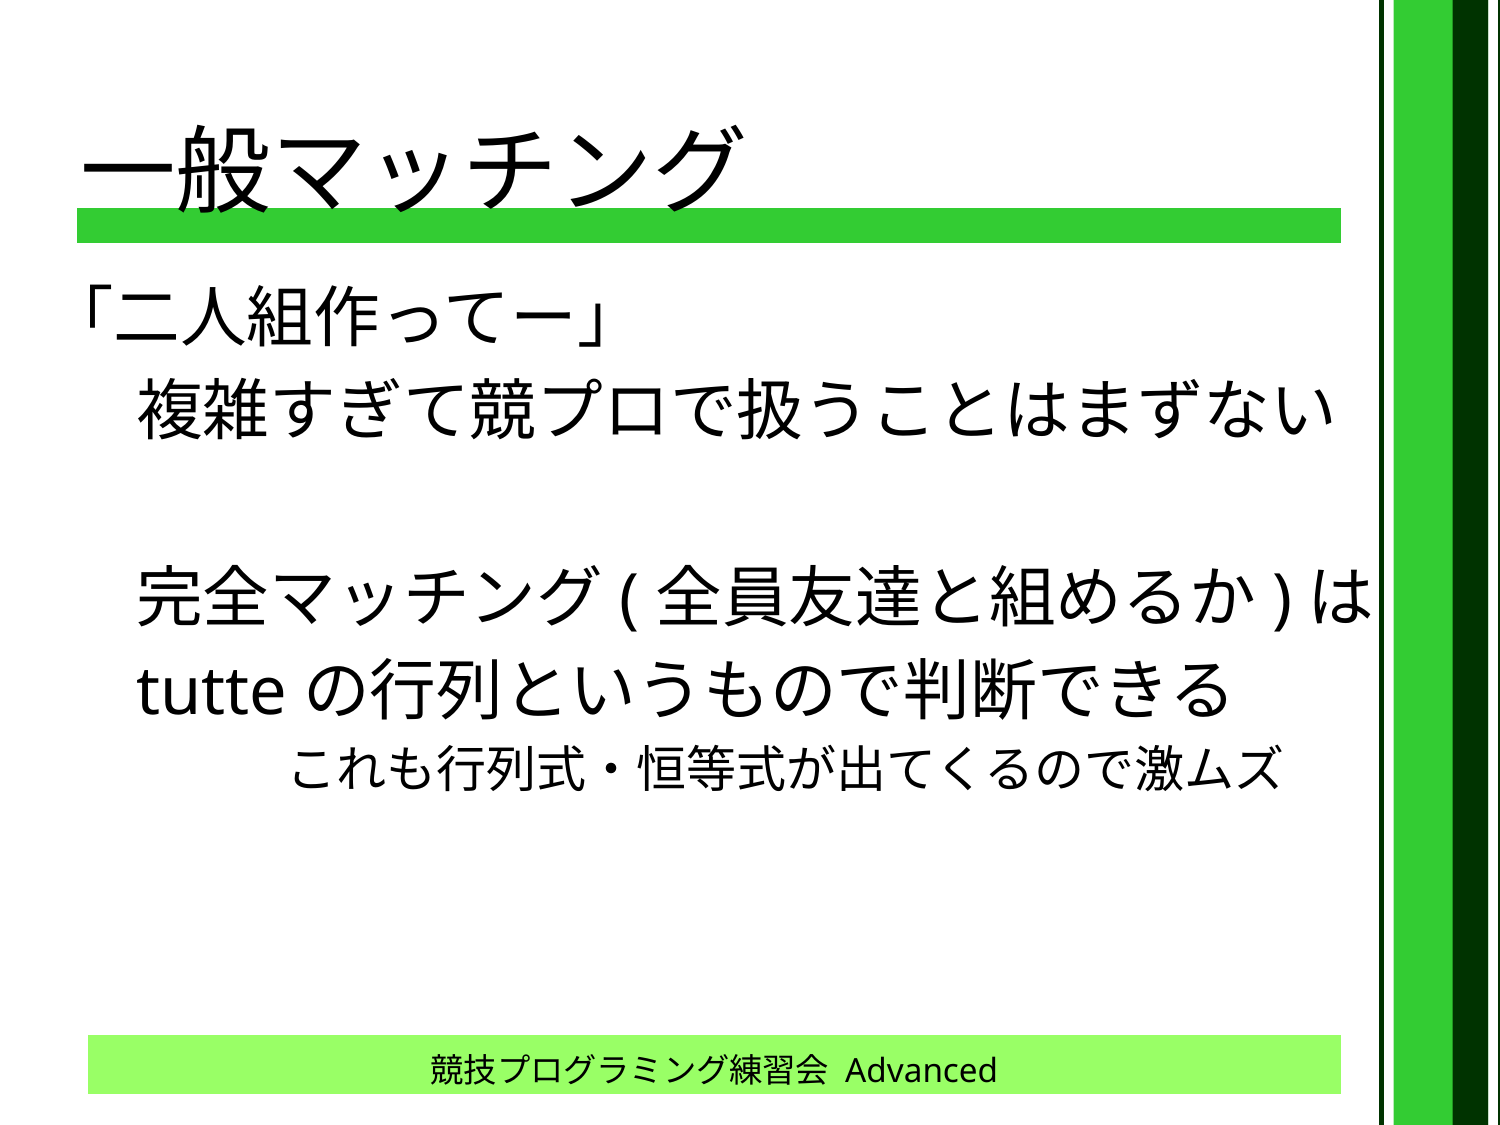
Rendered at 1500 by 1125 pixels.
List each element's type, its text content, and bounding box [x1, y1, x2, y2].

title 一般マッチング [64, 101, 1500, 233]
list ｢二人組作ってー｣ 複雑すぎて競プロで扱うことはまずない 完全マッチング(全員友達と組めるか)は tutteの行列というもので判断できる これも行列式・恒等式が出てくるので激ムズ [64, 267, 1427, 1010]
footer 競技プログラミング練習会 Advanced [88, 1035, 1341, 1103]
